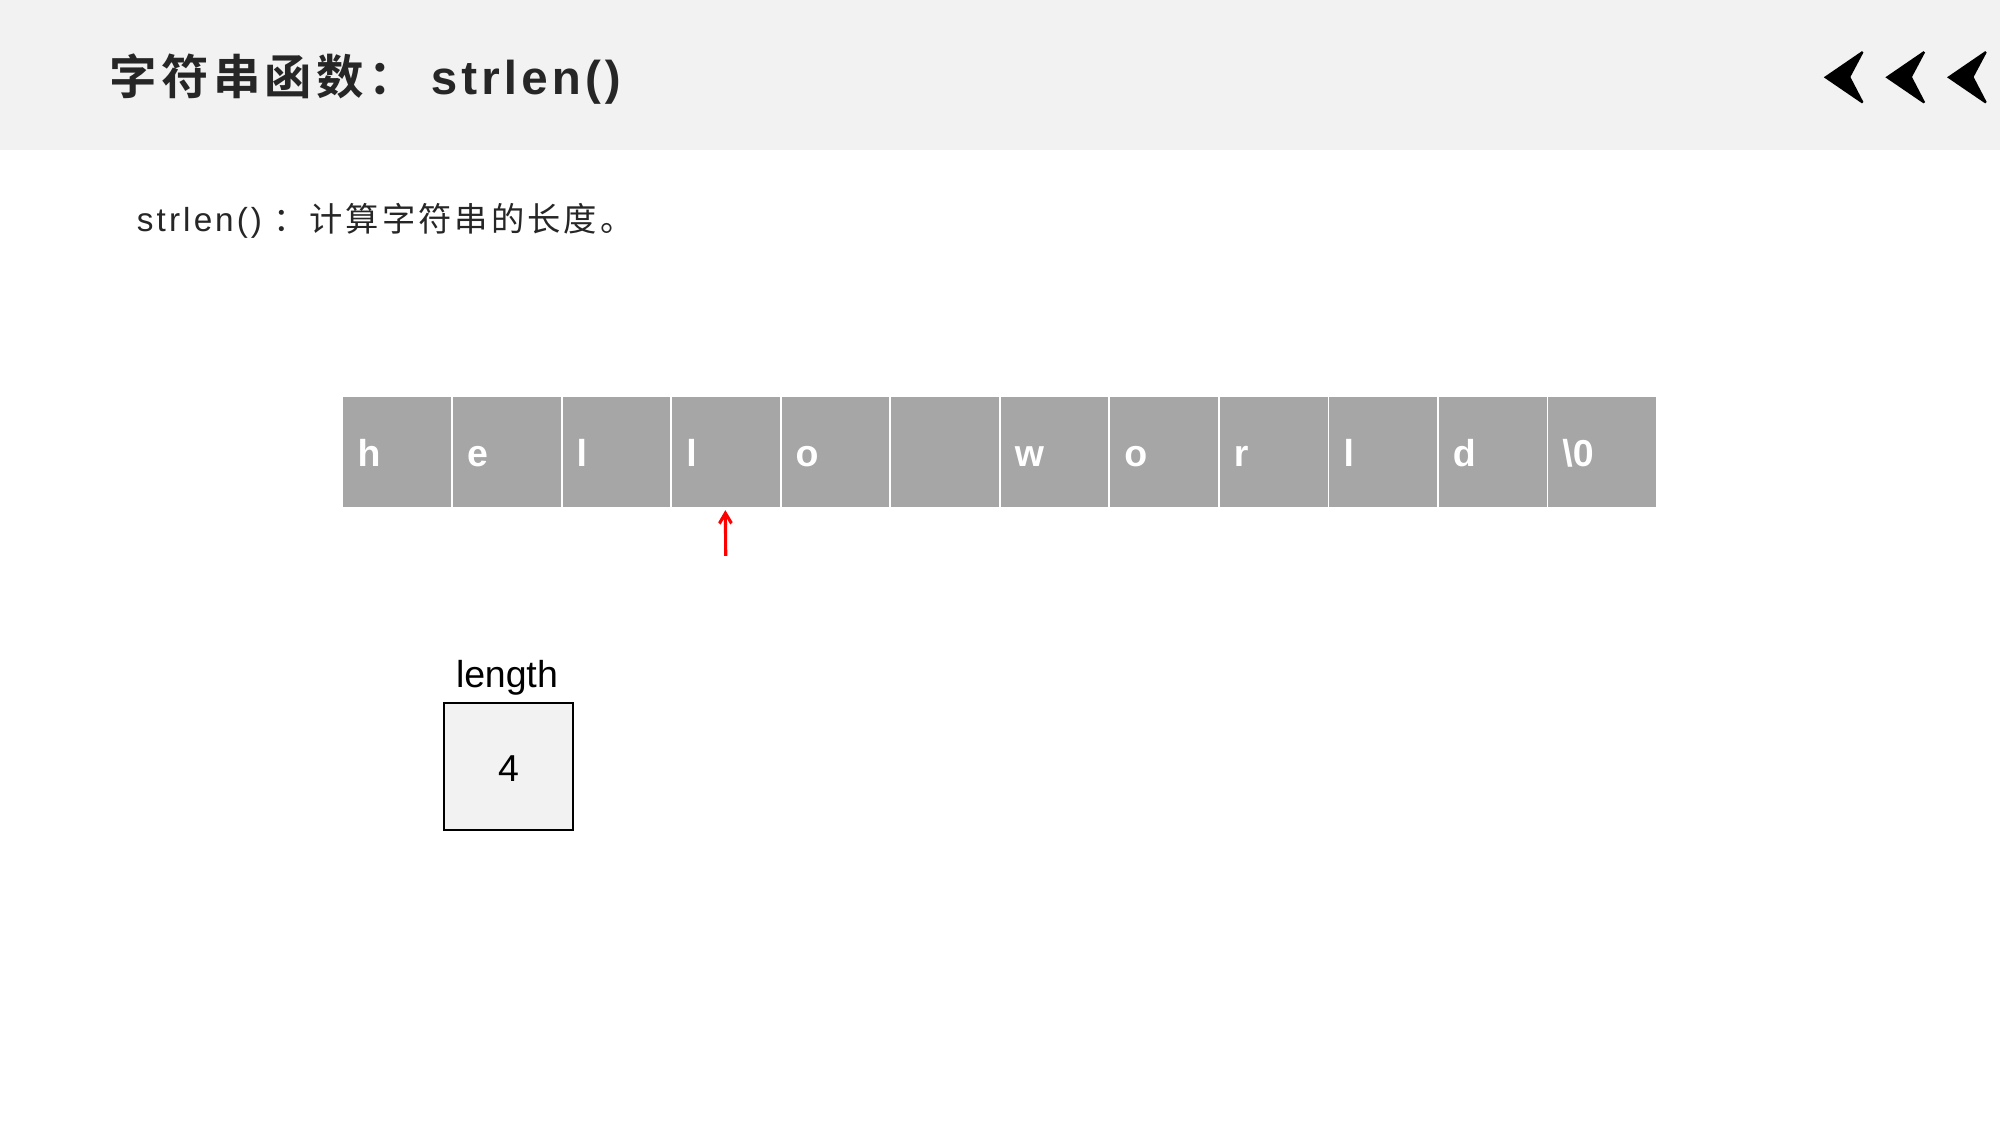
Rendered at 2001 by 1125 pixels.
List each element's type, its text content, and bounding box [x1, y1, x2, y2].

list strlen()：计算字符串的长度。 [122, 178, 646, 269]
table_header l [672, 397, 780, 507]
table_header d [1439, 397, 1547, 507]
table_header r [1220, 397, 1328, 507]
text_box 4 [443, 702, 574, 831]
table_header l [563, 397, 670, 507]
table_header h [343, 397, 451, 507]
table_header l [1329, 397, 1437, 507]
text_box length [438, 642, 576, 702]
table_header \0 [1548, 397, 1656, 507]
table_header o [782, 397, 889, 507]
table_header w [1001, 397, 1108, 507]
table_header e [453, 397, 561, 507]
table_header o [1110, 397, 1218, 507]
title 字符串函数：strlen() [95, 38, 1906, 112]
table_header [891, 397, 999, 507]
